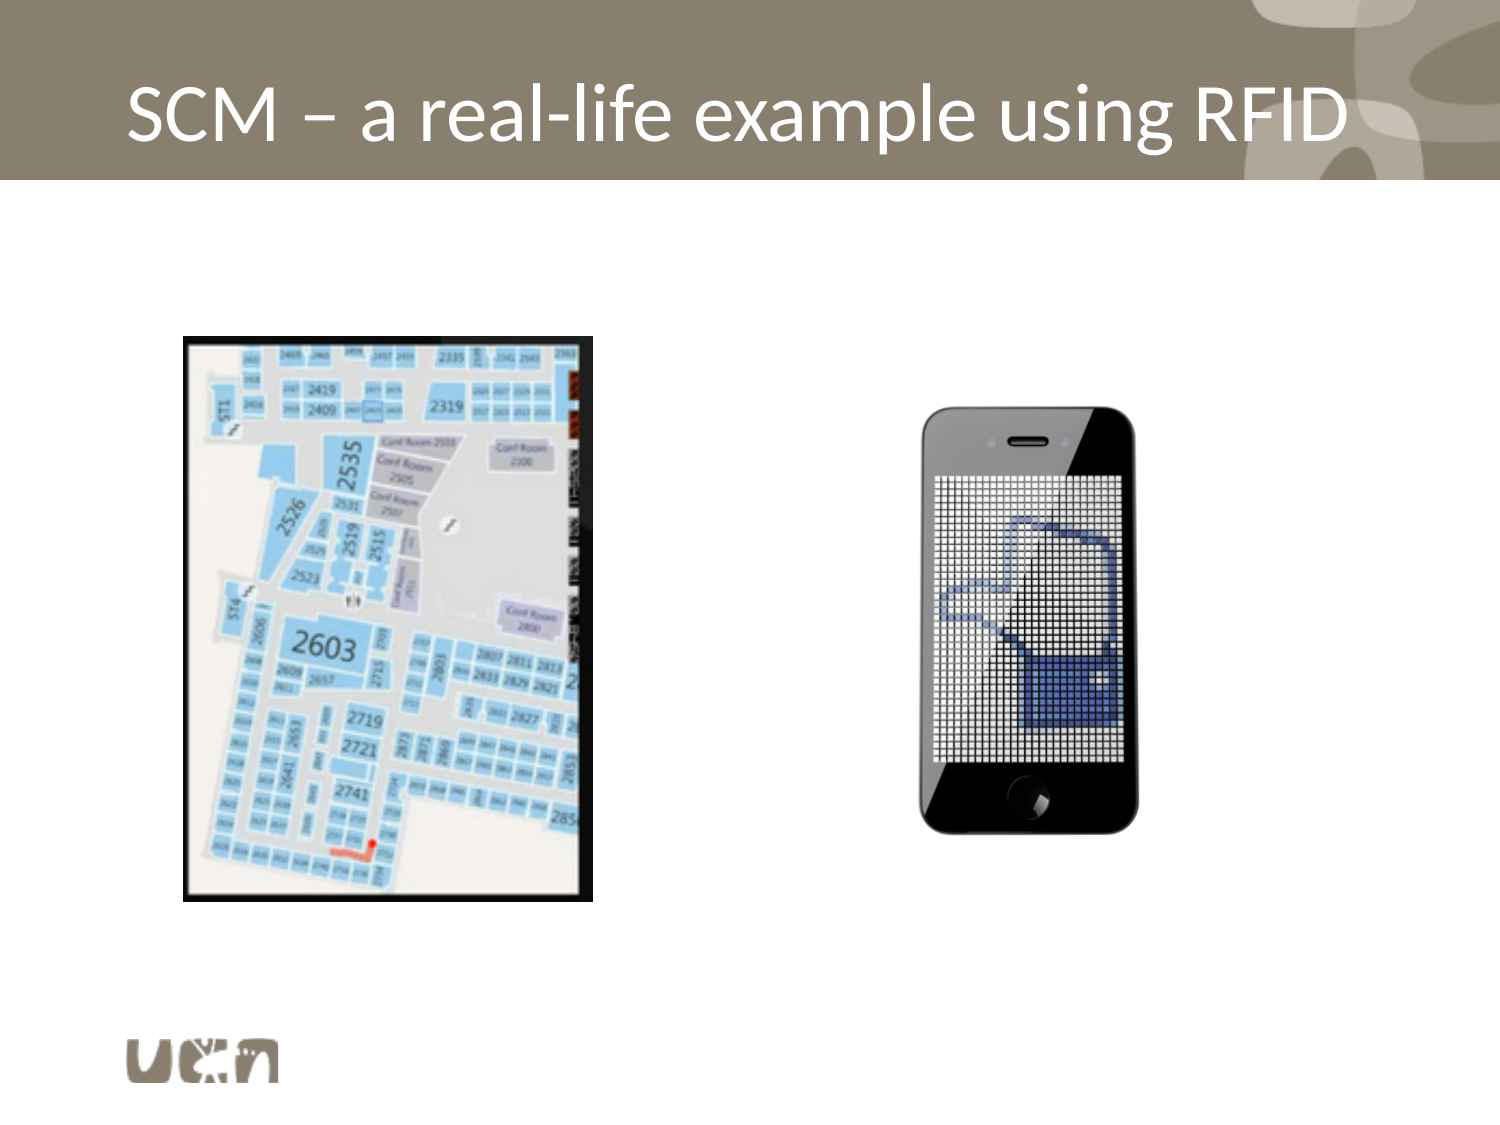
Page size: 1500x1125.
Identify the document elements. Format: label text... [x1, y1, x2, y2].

picture [690, 395, 1366, 844]
picture [182, 336, 593, 902]
title SCM – a real-life example using RFID [111, 48, 1385, 166]
